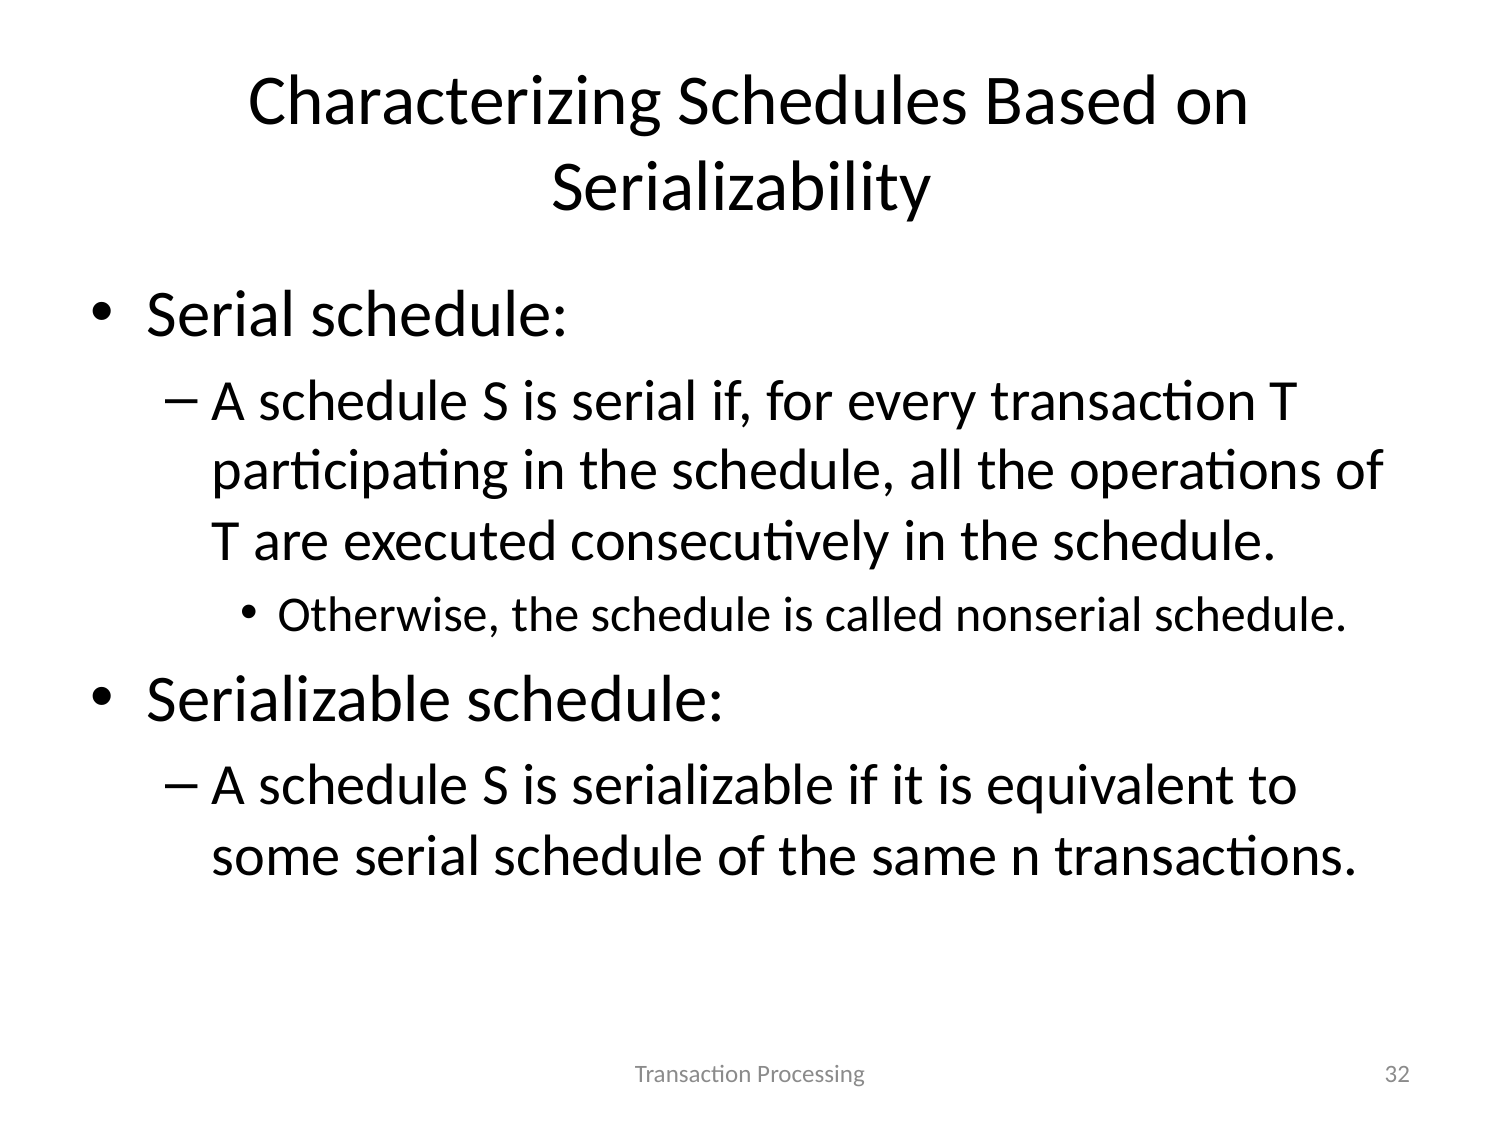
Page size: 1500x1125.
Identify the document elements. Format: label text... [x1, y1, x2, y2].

slide_number 32 [1074, 1042, 1425, 1103]
footer Transaction Processing [512, 1042, 988, 1103]
list Serial schedule: A schedule S is serial if, for every transaction T participating in the schedule, all the operations of T are executed consecutively in the schedule. Otherwise, the schedule is called nonserial schedule. Serializable schedule: A schedule S is serializable if it is equivalent to some serial schedule of the same n transactions. [75, 262, 1425, 1005]
title Characterizing Schedules Based on Serializability [75, 45, 1425, 233]
